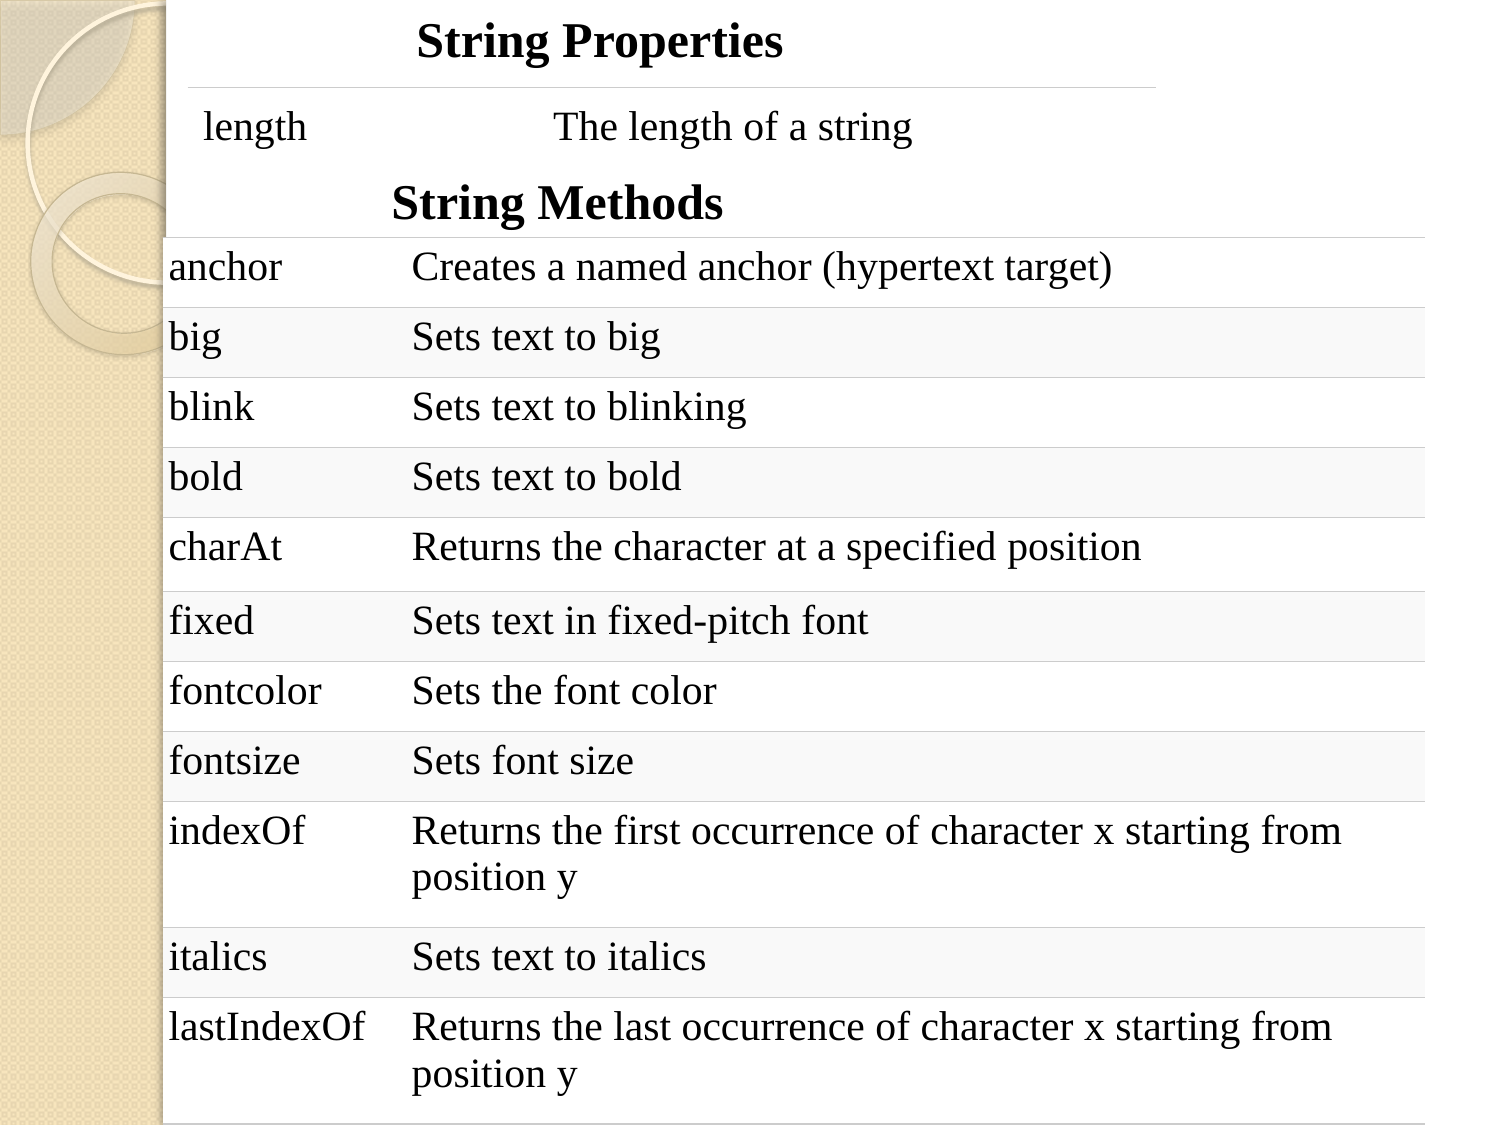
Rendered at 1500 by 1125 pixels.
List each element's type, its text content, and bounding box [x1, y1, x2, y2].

text_box String Methods [376, 162, 739, 237]
table_header The length of a string [537, 88, 1156, 165]
table_cell indexOf [163, 802, 406, 927]
table_cell fontsize [163, 732, 406, 801]
table_cell Returns the last occurrence of character x starting from position y [406, 998, 1425, 1123]
table_header length [188, 88, 537, 165]
table_cell big [163, 308, 406, 377]
text_box String Properties [401, 0, 799, 75]
table_cell Returns the first occurrence of character x starting from position y [406, 802, 1425, 927]
table_header Creates a named anchor (hypertext target) [406, 238, 1425, 307]
table_cell Sets text to big [406, 308, 1425, 377]
table_cell fixed [163, 592, 406, 661]
table_cell charAt [163, 518, 406, 591]
table_cell Sets the font color [406, 662, 1425, 731]
table_cell lastIndexOf [163, 998, 406, 1123]
table_header anchor [163, 238, 406, 307]
table_cell Sets text to bold [406, 448, 1425, 517]
table_cell Sets text to blinking [406, 378, 1425, 447]
table_cell italics [163, 928, 406, 997]
table_cell Sets text in fixed-pitch font [406, 592, 1425, 661]
table_cell Sets text to italics [406, 928, 1425, 997]
table_cell bold [163, 448, 406, 517]
table_cell Returns the character at a specified position [406, 518, 1425, 591]
table_cell Sets font size [406, 732, 1425, 801]
table_cell fontcolor [163, 662, 406, 731]
table_cell blink [163, 378, 406, 447]
